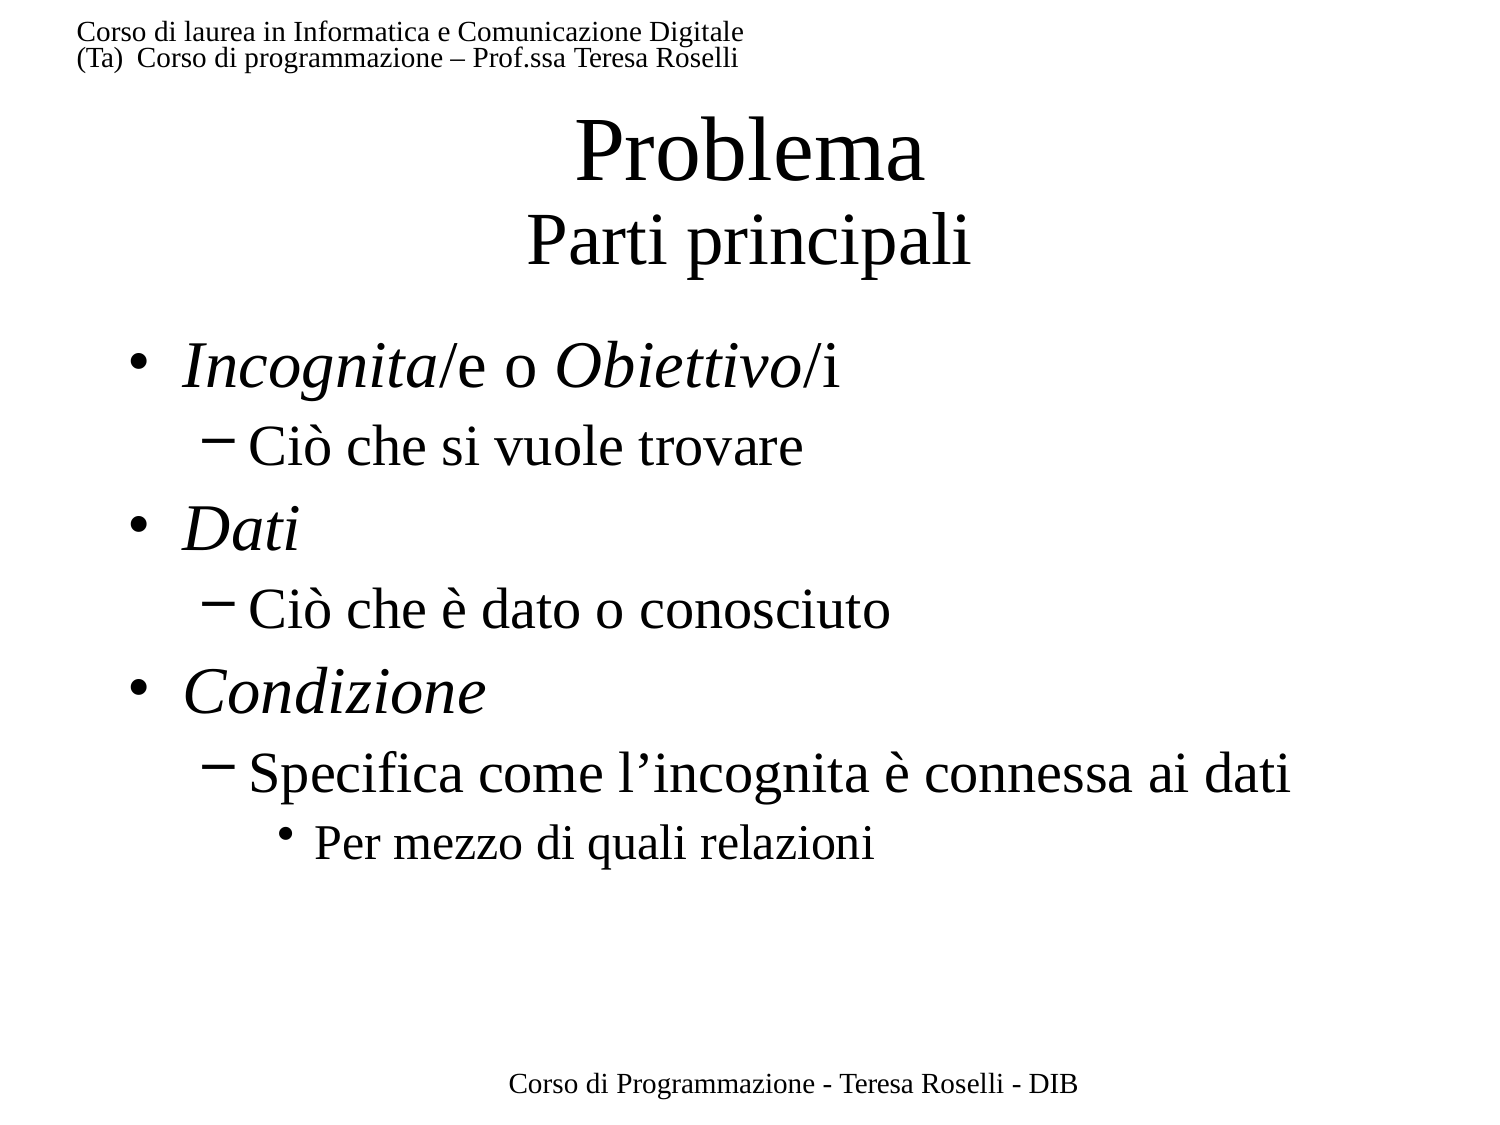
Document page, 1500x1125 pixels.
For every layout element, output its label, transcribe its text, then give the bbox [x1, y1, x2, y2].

title Problema [572, 87, 928, 140]
text_box Parti principali Incognita/e o Obiettivo/i Ciò che si vuole trovare Dati Ciò che è dato o conosciuto Condizione Specifica come l’incognita è connessa ai dati Per mezzo di quali relazioni [125, 140, 1299, 870]
footer Corso di Programmazione - Teresa Roselli - DIB [506, 1065, 1081, 1125]
text_box Corso di laurea in Informatica e Comunicazione Digitale (Ta) Corso di programmazione – Prof.ssa Teresa Roselli [74, 9, 798, 73]
